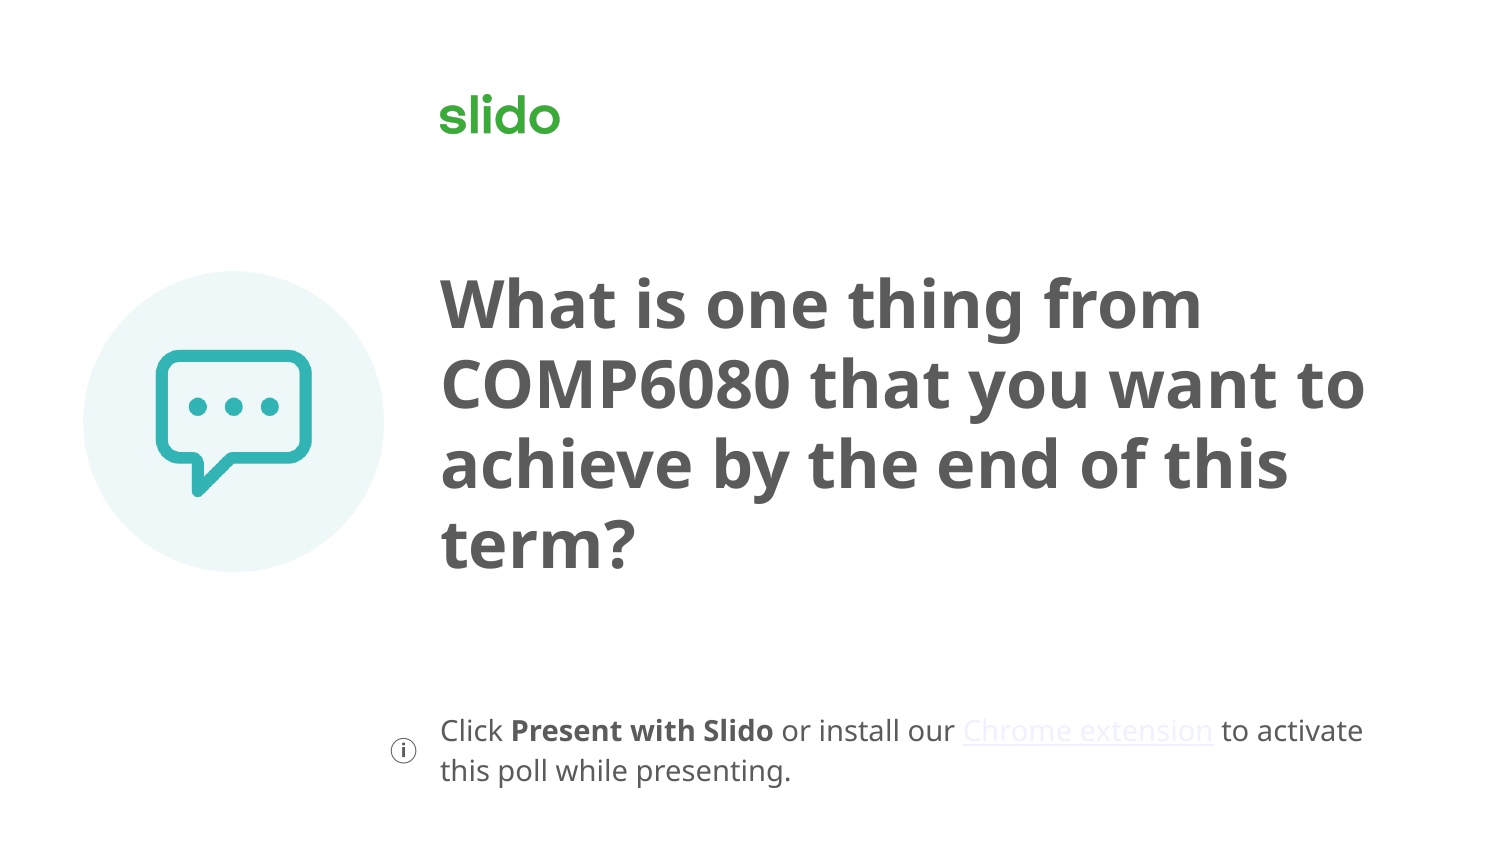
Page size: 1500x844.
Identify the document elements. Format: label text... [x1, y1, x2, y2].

picture [83, 271, 384, 573]
text_box Click Present with Slido or install our Chrome extension to activate this poll while presenting. [425, 718, 1417, 782]
picture [428, 83, 573, 147]
text_box ⓘ [375, 718, 425, 782]
text_box What is one thing from COMP6080 that you want to achieve by the end of this term? [425, 316, 1417, 528]
